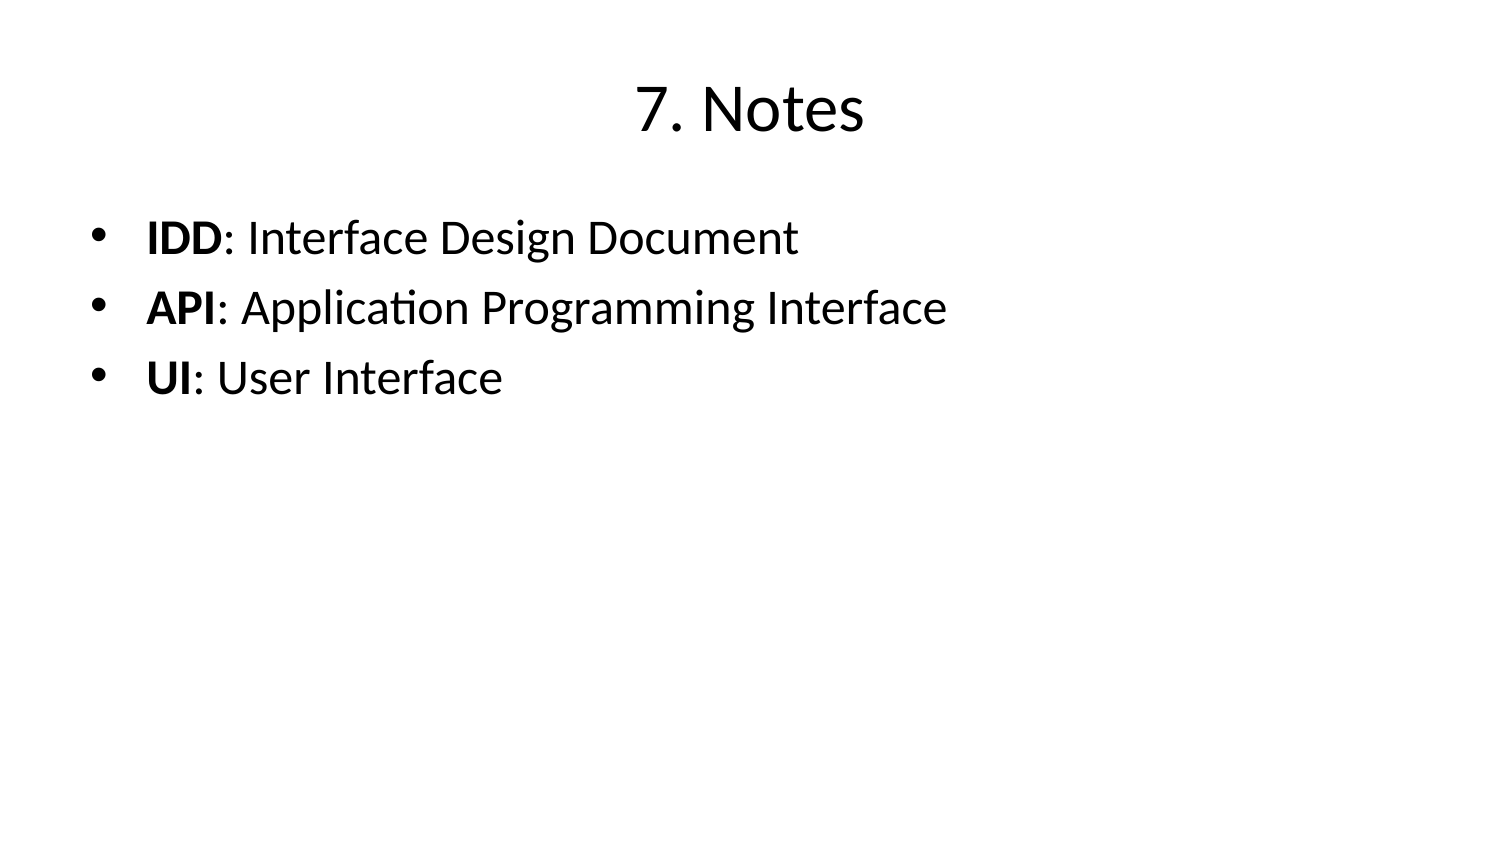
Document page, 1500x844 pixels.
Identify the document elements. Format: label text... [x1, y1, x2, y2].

list IDD: Interface Design Document API: Application Programming Interface UI: User Interface [75, 196, 1425, 754]
title 7. Notes [75, 33, 1425, 175]
